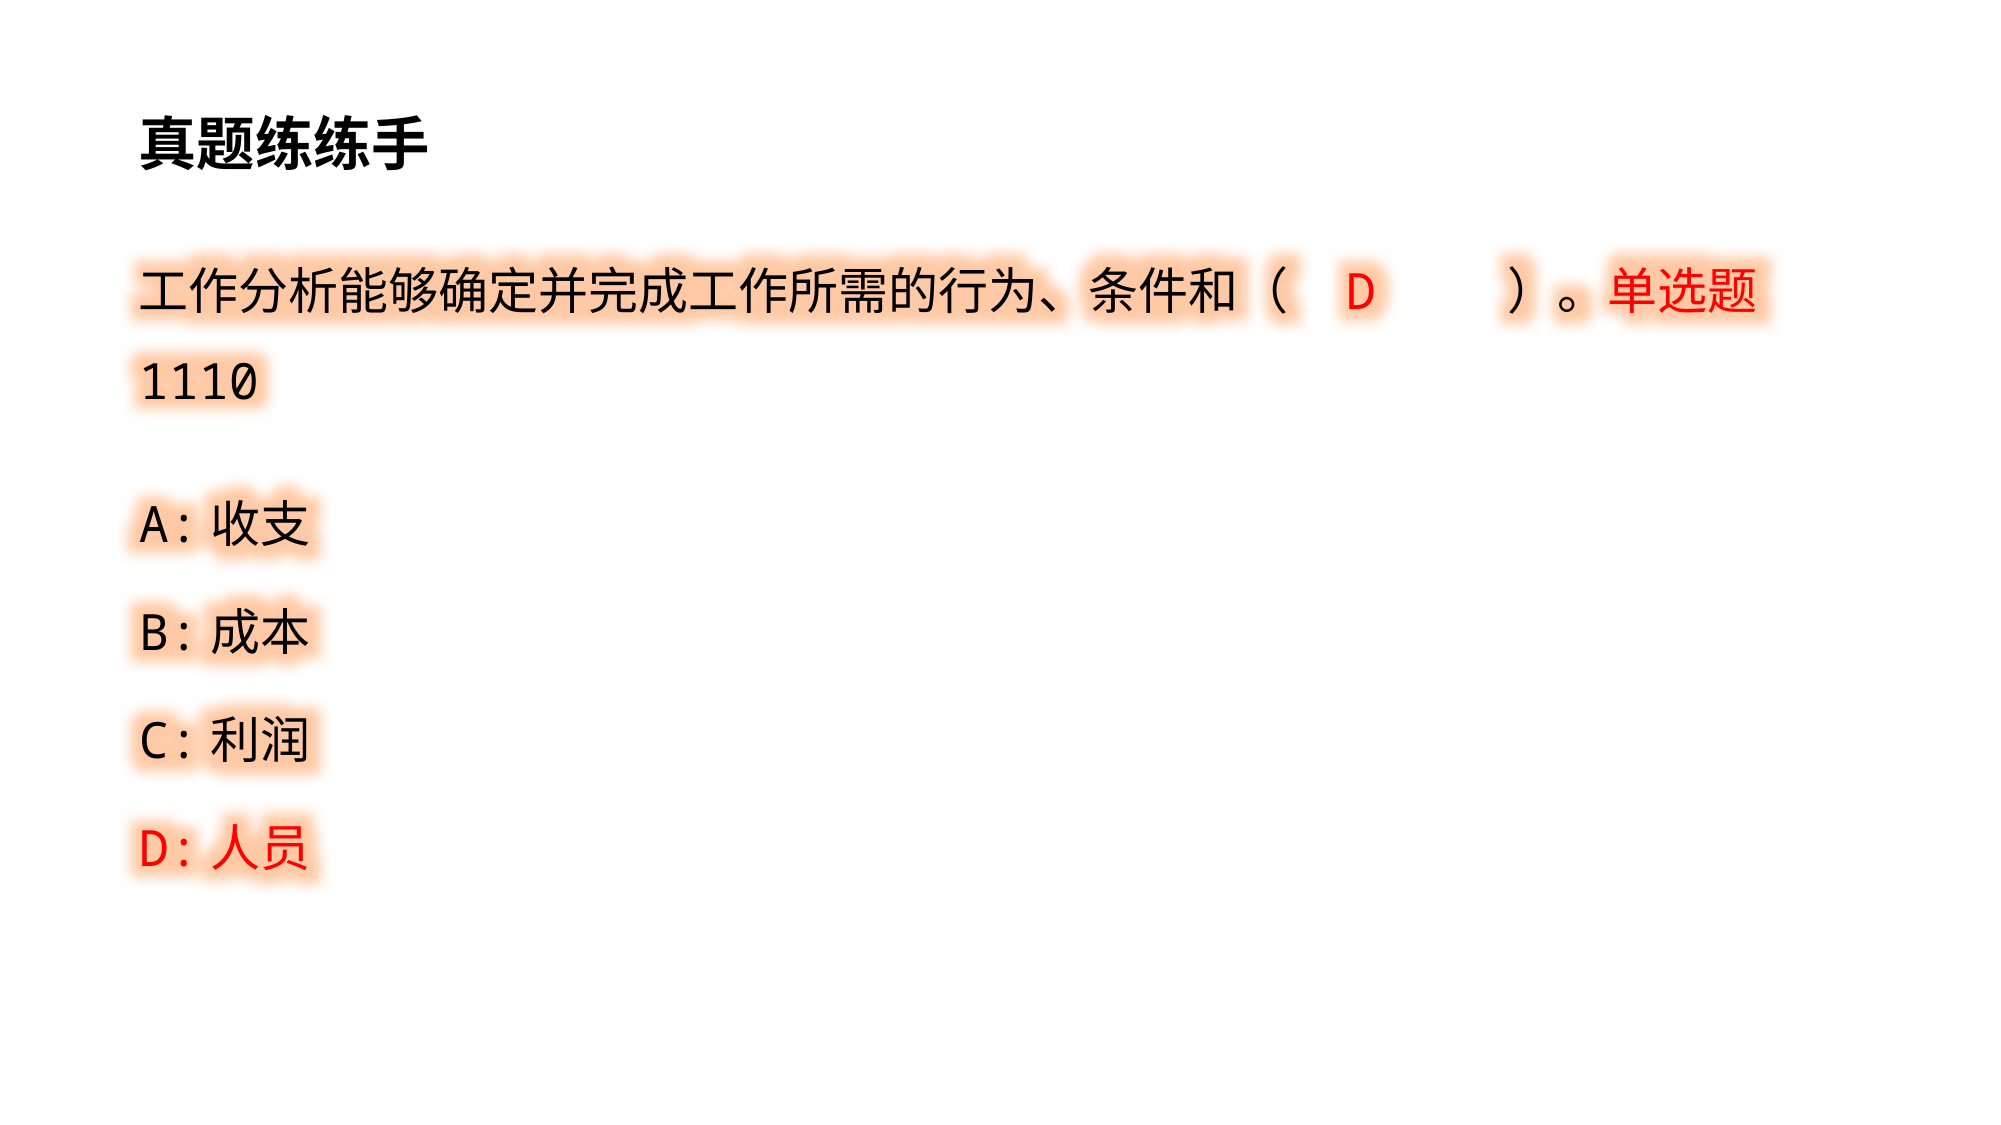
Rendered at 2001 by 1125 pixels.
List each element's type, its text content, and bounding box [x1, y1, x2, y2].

text_box 工作分析能够确定并完成工作所需的行为、条件和（ D ）。单选题 1110 A:收支 B:成本 C:利润 D:人员 [120, 219, 1839, 1047]
text_box 真题练练手 [120, 97, 1568, 187]
text_box 新员工通过企业招聘测试并到企业报到后，需要经过一段时间培训，这叫（ C ）。单选题 1010 A:教育培训 B:工作培训 C:岗前培训 D:技能培训 [117, 216, 1843, 1051]
